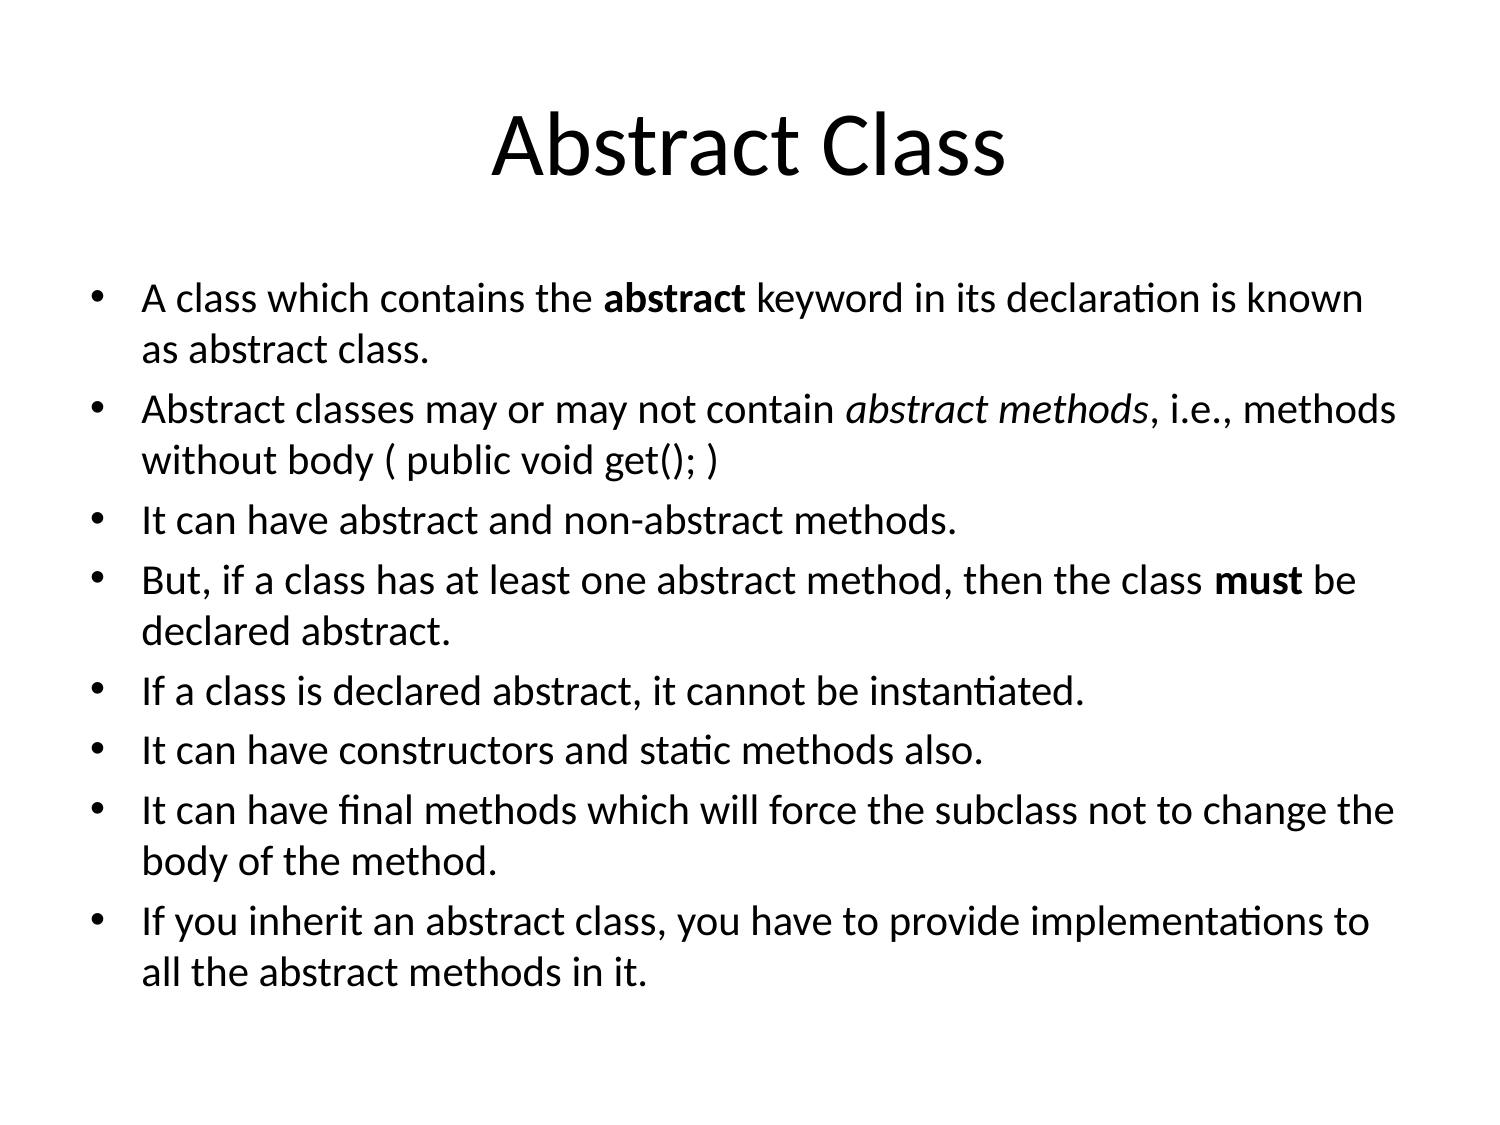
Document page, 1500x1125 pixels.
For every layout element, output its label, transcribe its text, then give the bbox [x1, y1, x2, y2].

title Abstract Class [75, 45, 1425, 233]
list A class which contains the abstract keyword in its declaration is known as abstract class. Abstract classes may or may not contain abstract methods, i.e., methods without body ( public void get(); ) It can have abstract and non-abstract methods. But, if a class has at least one abstract method, then the class must be declared abstract. If a class is declared abstract, it cannot be instantiated. It can have constructors and static methods also. It can have final methods which will force the subclass not to change the body of the method. If you inherit an abstract class, you have to provide implementations to all the abstract methods in it. [75, 262, 1425, 1005]
